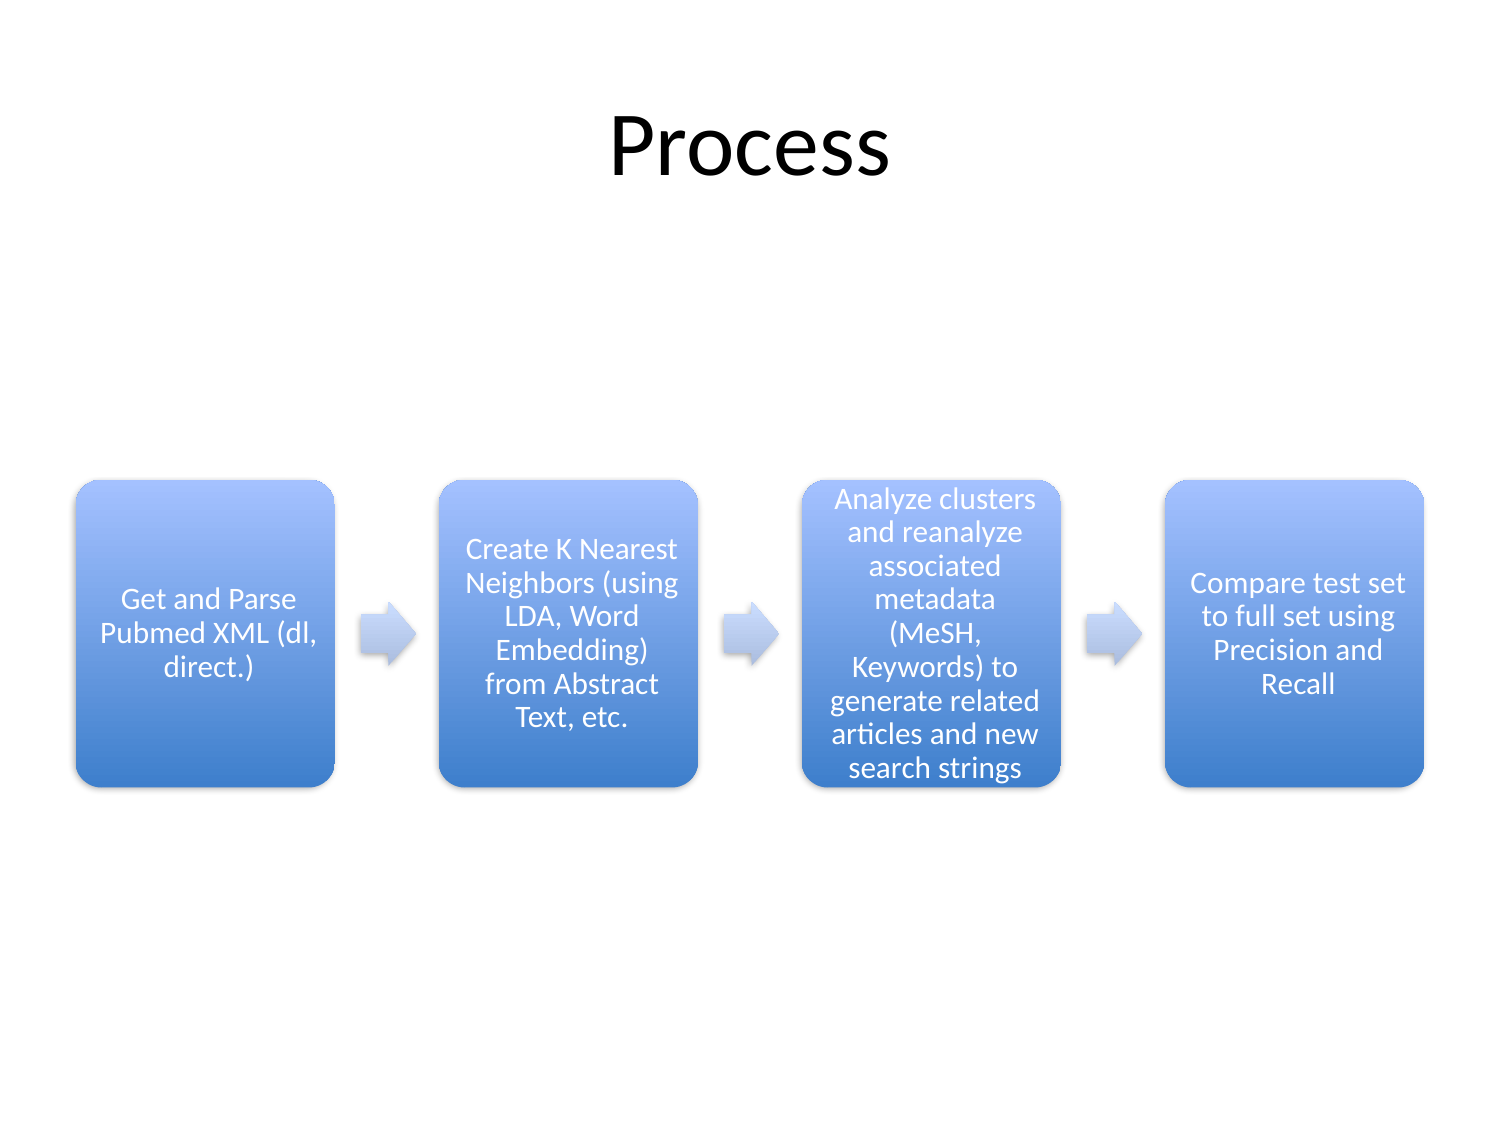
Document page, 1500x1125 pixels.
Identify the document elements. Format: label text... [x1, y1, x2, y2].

title Process [75, 45, 1425, 233]
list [74, 262, 1426, 1006]
